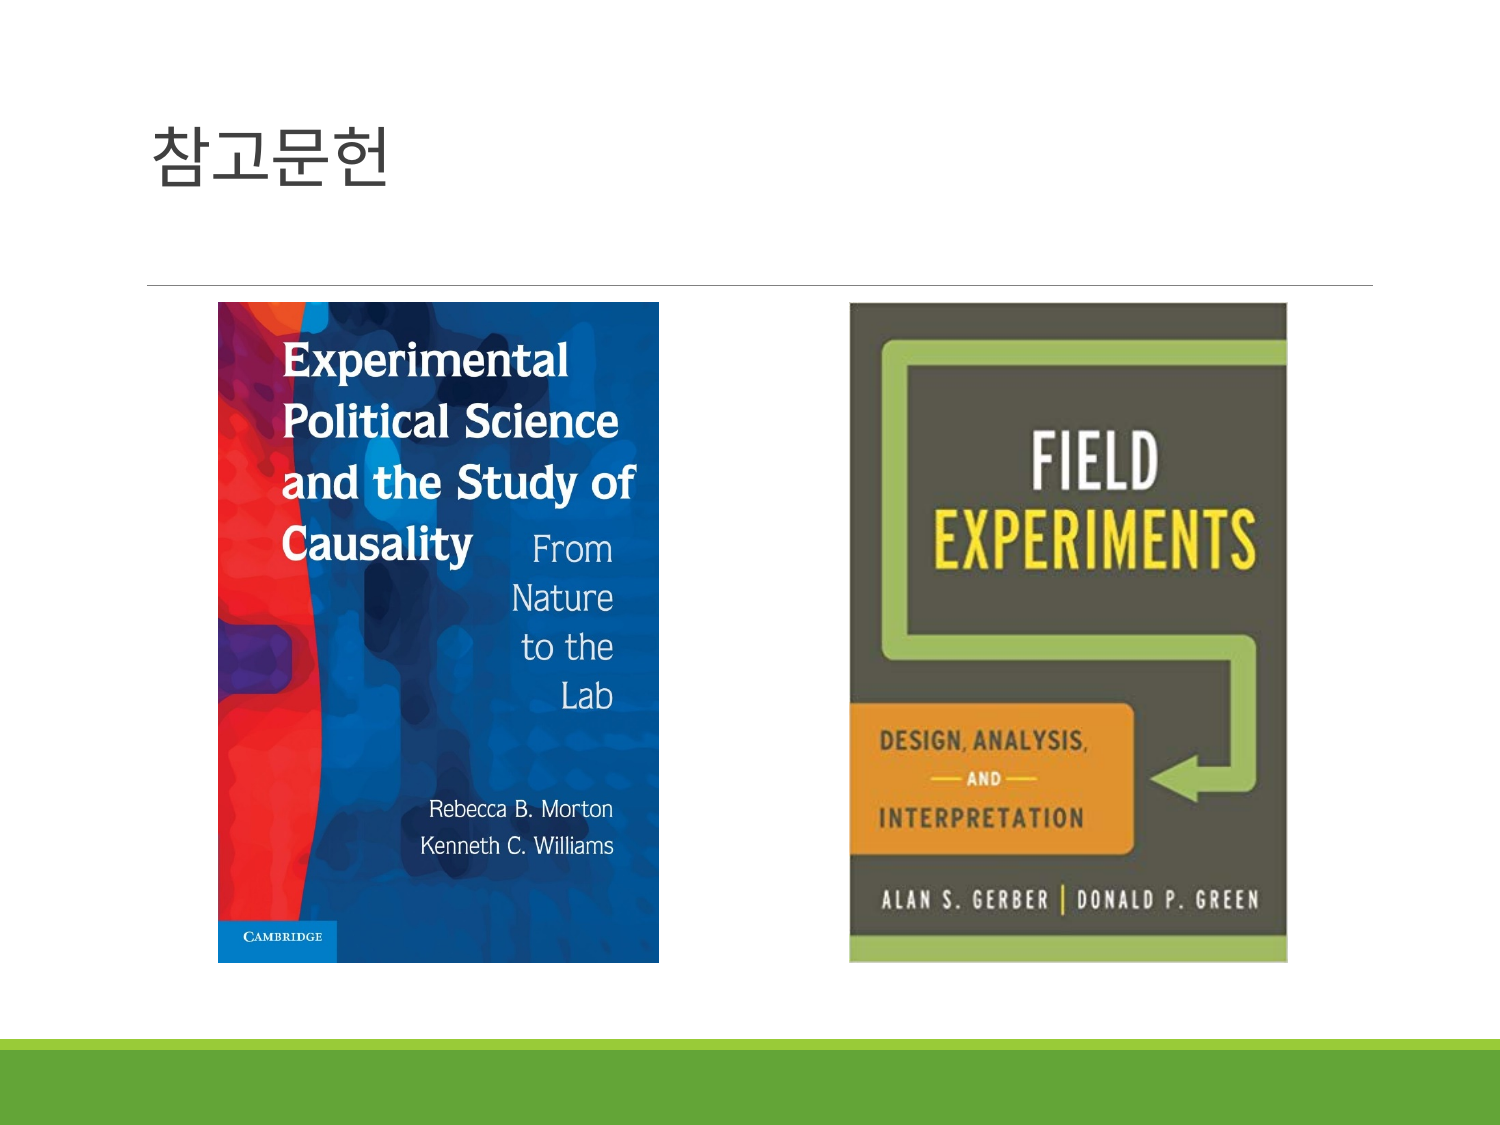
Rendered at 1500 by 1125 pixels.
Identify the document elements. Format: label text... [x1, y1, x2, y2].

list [218, 302, 660, 964]
title 참고문헌 [135, 47, 1373, 204]
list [849, 302, 1288, 964]
